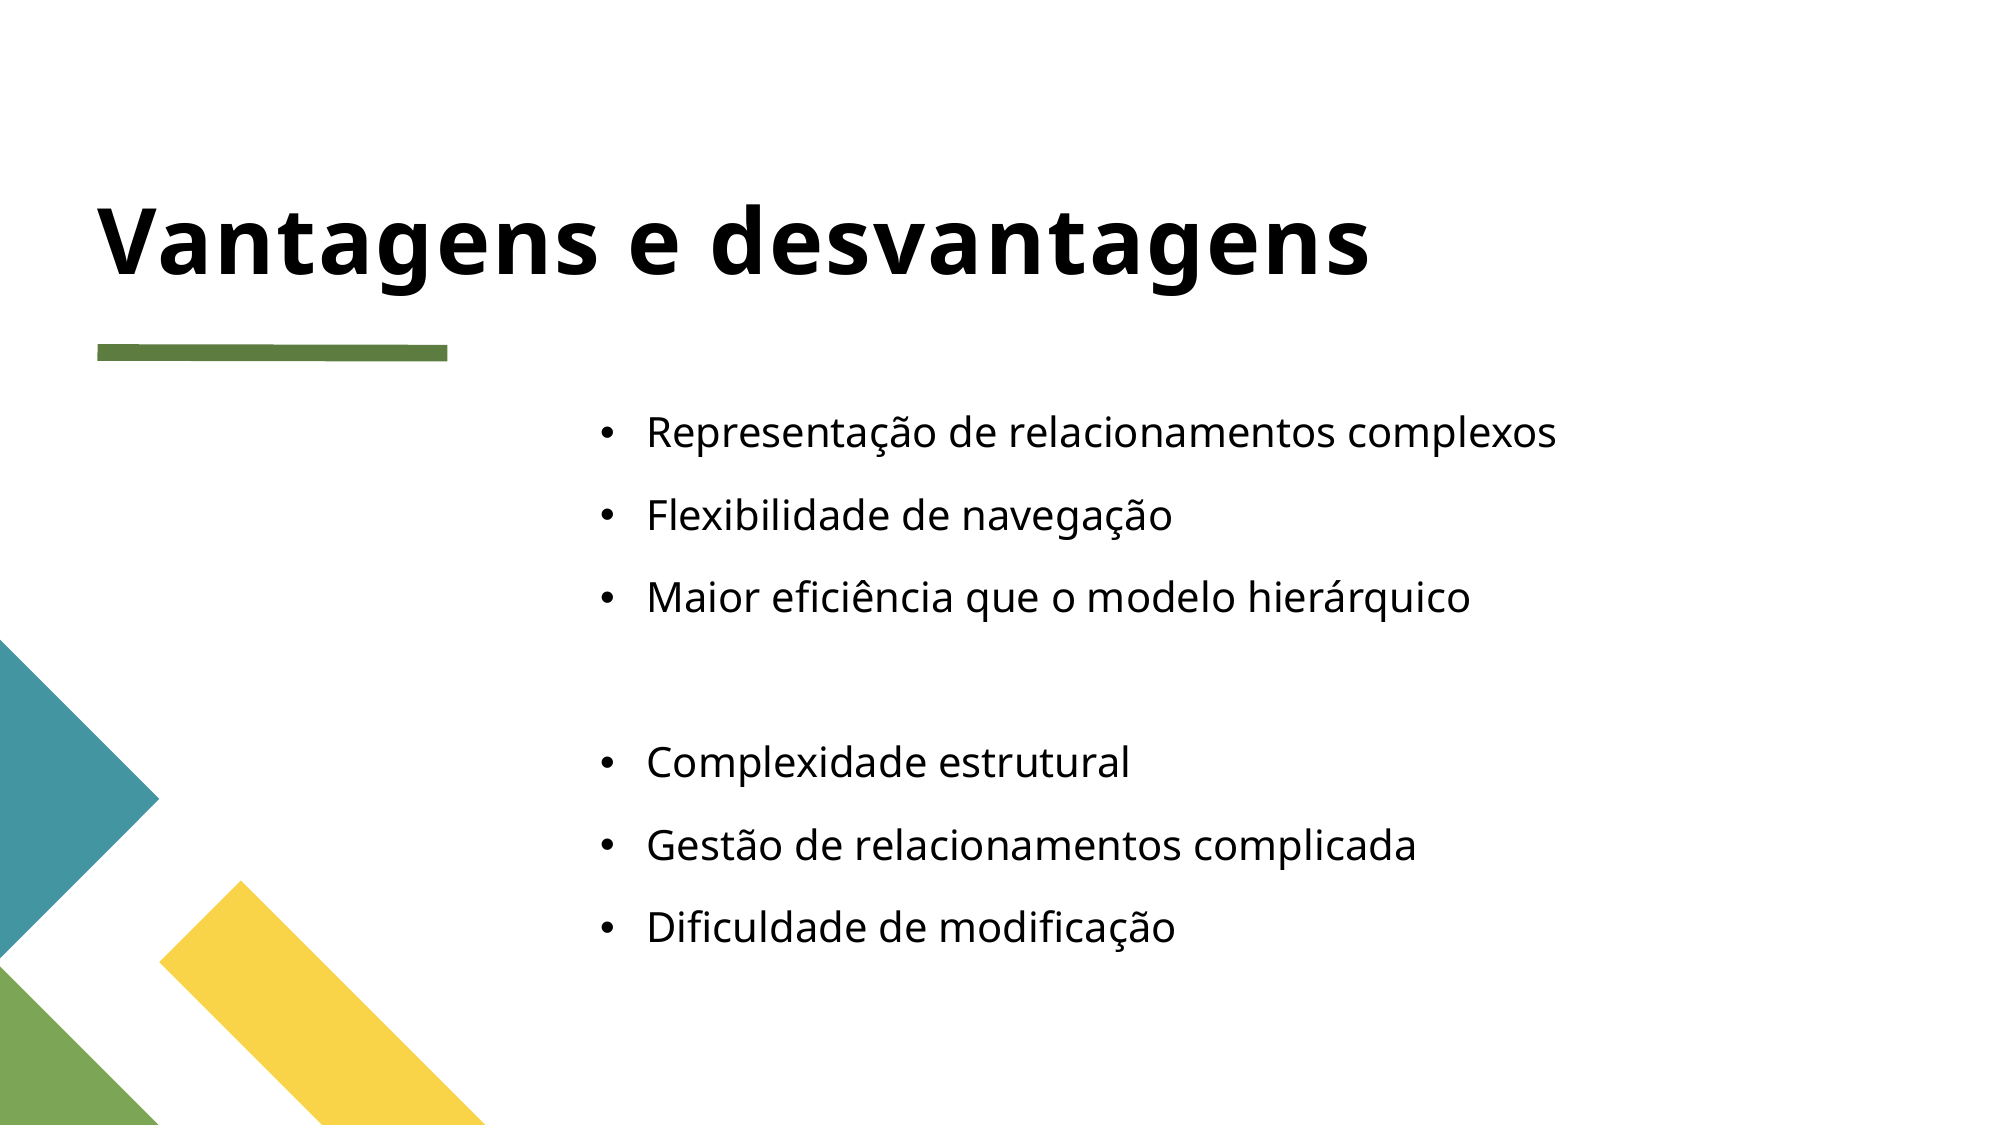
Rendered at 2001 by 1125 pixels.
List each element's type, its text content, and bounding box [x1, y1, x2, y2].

list Representação de relacionamentos complexos Flexibilidade de navegação Maior eficiência que o modelo hierárquico Complexidade estrutural Gestão de relacionamentos complicada Dificuldade de modificação [600, 374, 1882, 982]
title Vantagens e desvantagens [97, 16, 1882, 293]
